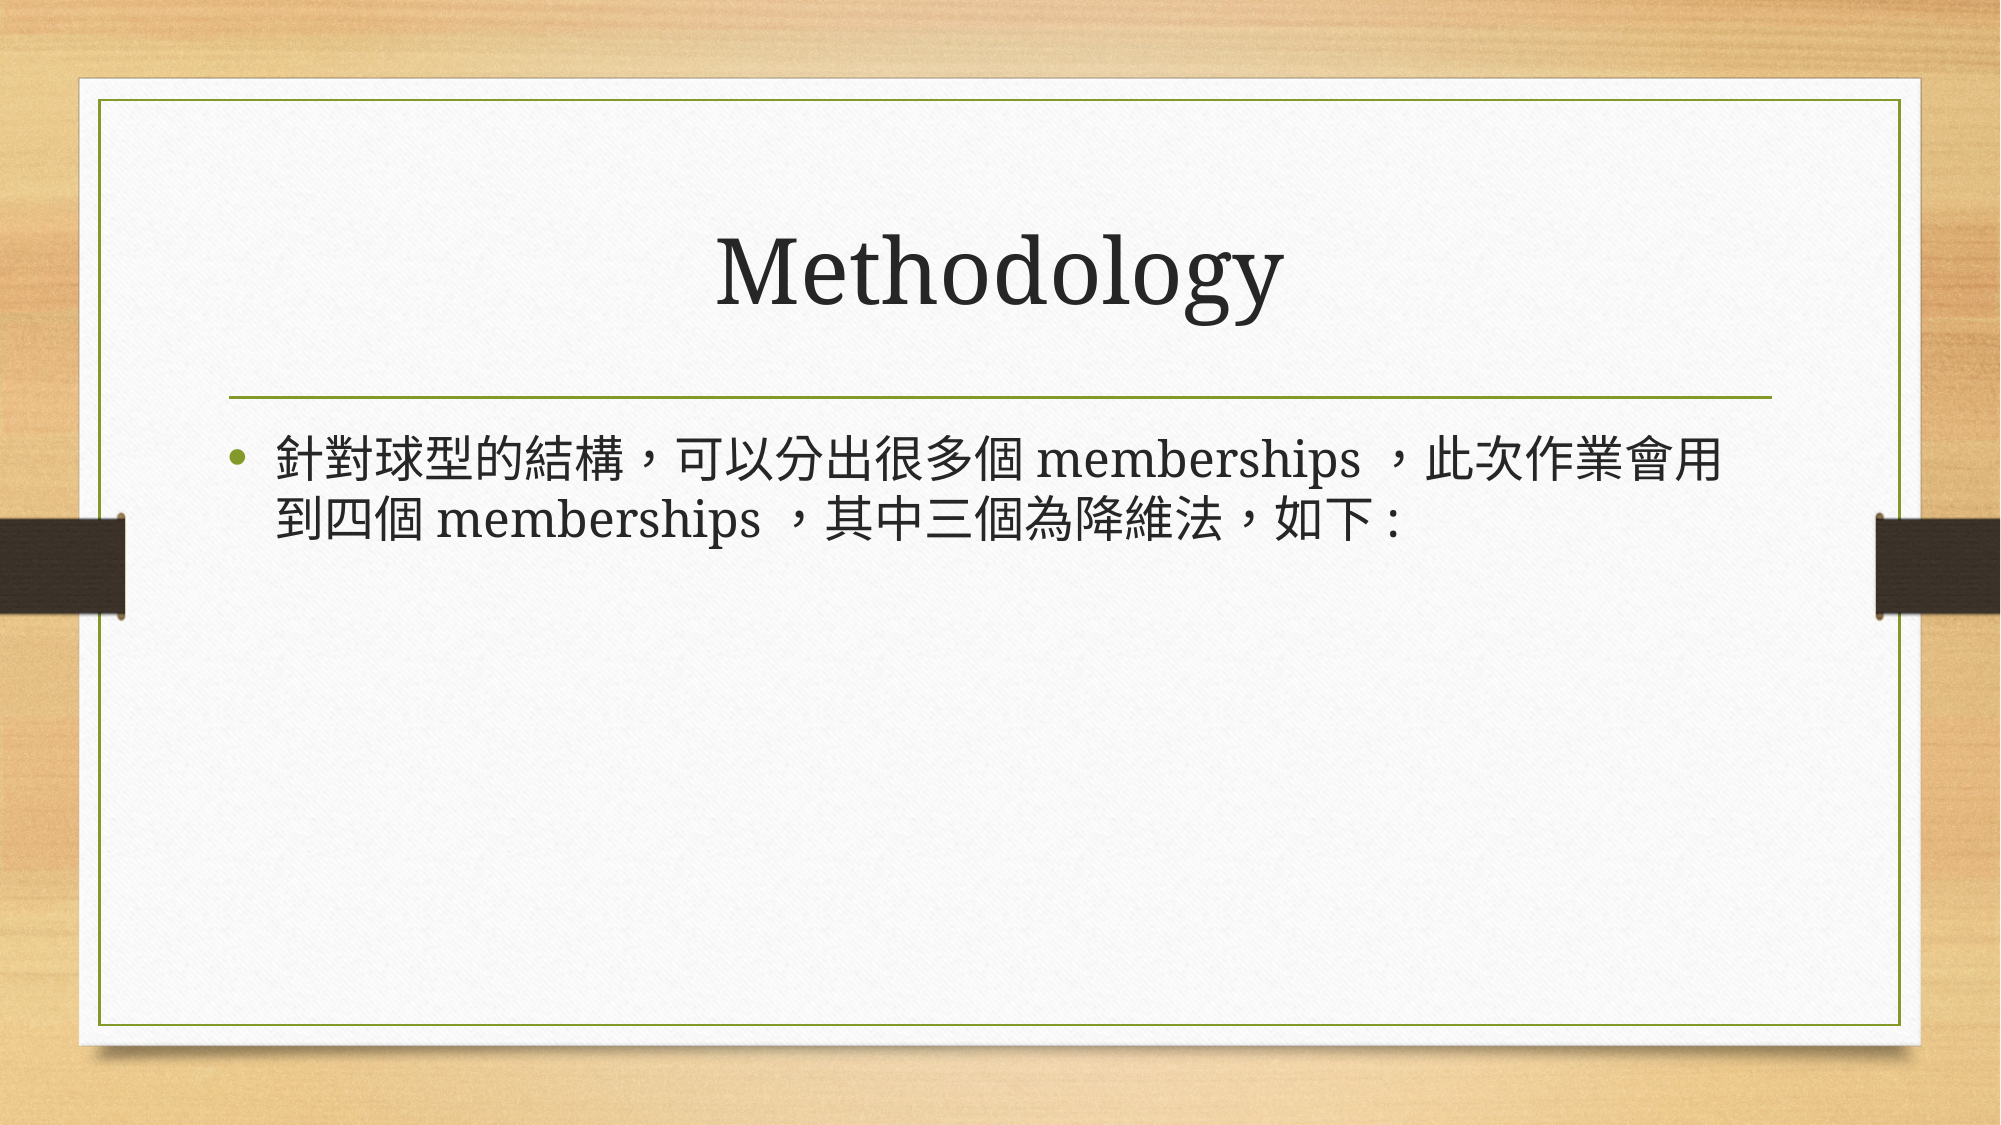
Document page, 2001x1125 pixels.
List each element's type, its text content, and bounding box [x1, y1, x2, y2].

picture [0, 0, 2001, 1125]
title Methodology [212, 161, 1788, 375]
